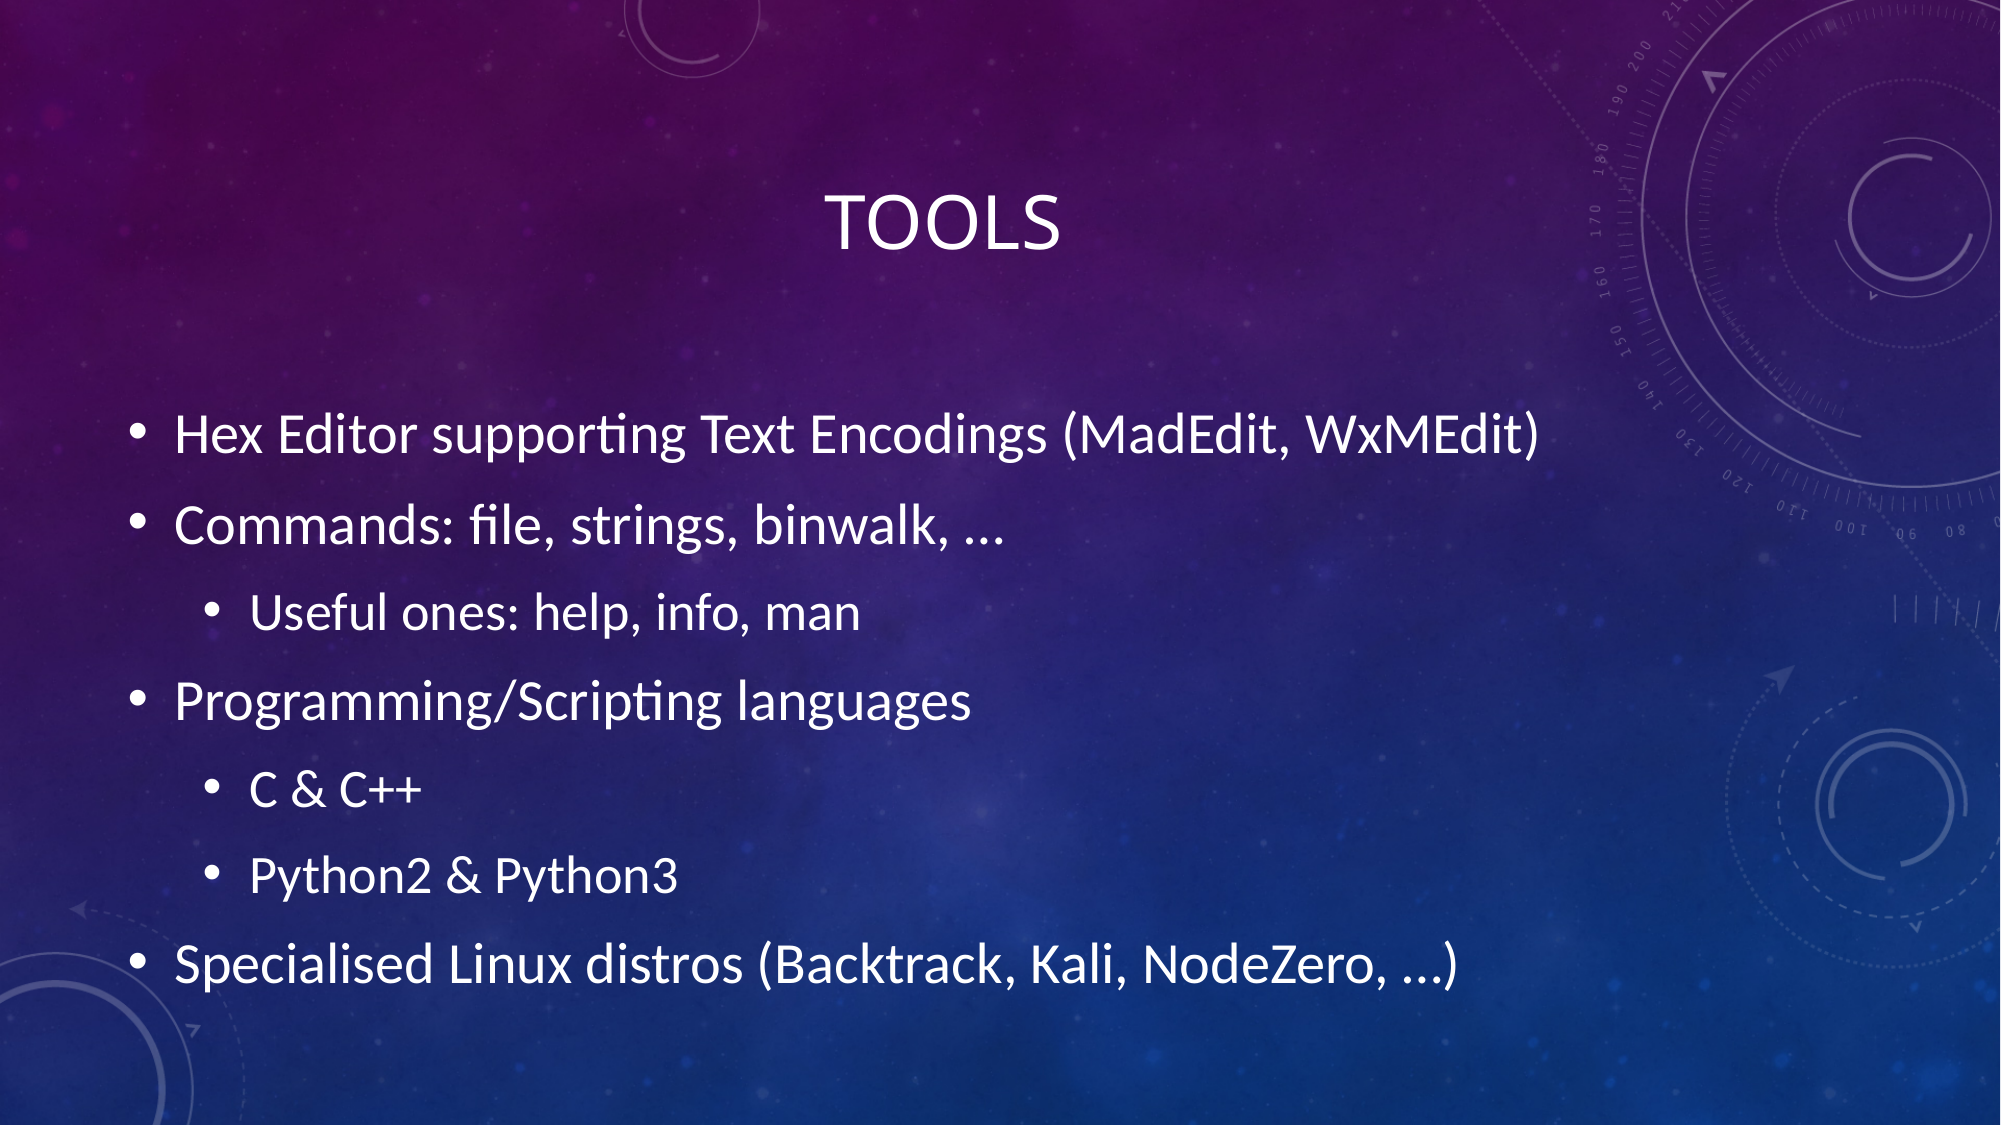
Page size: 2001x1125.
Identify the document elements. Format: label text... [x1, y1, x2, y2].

list Hex Editor supporting Text Encodings (MadEdit, WxMEdit) Commands: file, strings, binwalk, … Useful ones: help, info, man Programming/Scripting languages C & C++ Python2 & Python3 Specialised Linux distros (Backtrack, Kali, NodeZero, …) [112, 351, 1775, 1039]
title TOOLS [112, 99, 1775, 339]
picture [0, 0, 2001, 1125]
